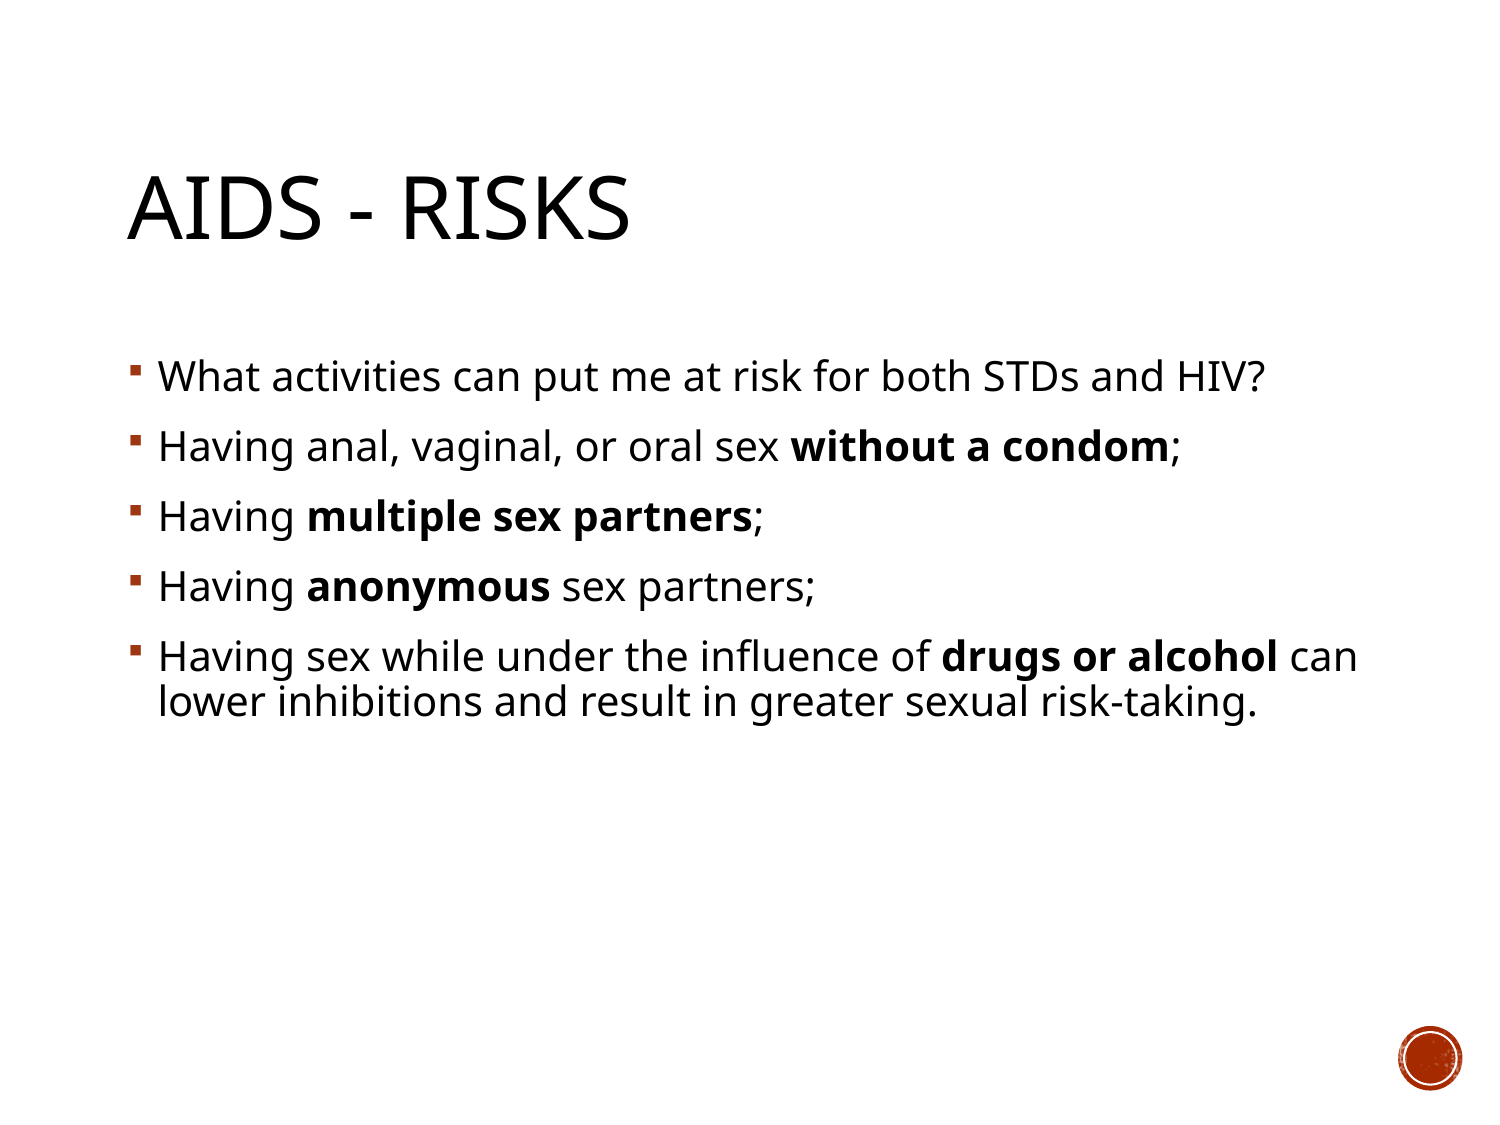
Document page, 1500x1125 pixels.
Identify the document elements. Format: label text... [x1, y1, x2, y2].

title AIDS - RISKs [112, 79, 1388, 344]
list What activities can put me at risk for both STDs and HIV? Having anal, vaginal, or oral sex without a condom; Having multiple sex partners; Having anonymous sex partners; Having sex while under the influence of drugs or alcohol can lower inhibitions and result in greater sexual risk-taking. [112, 348, 1388, 1013]
